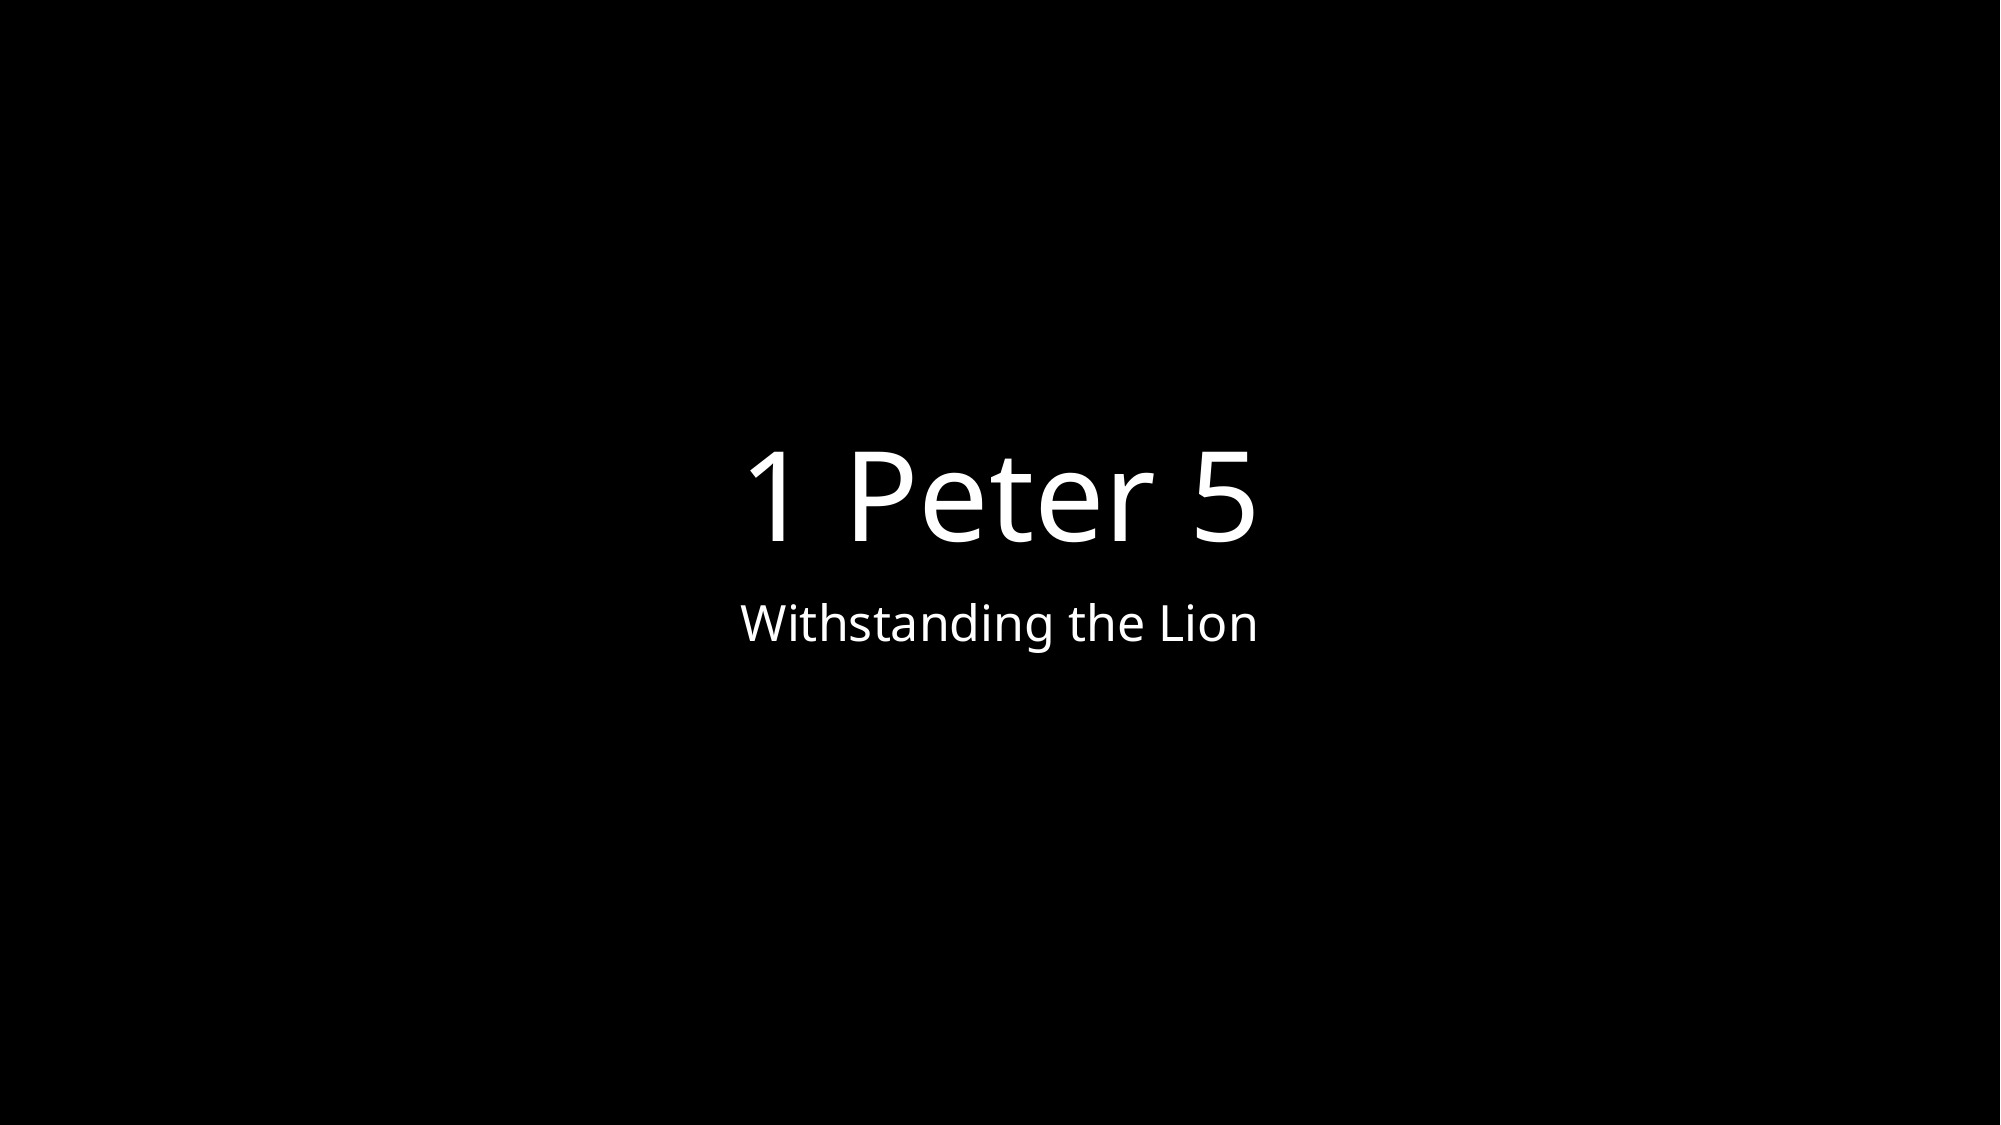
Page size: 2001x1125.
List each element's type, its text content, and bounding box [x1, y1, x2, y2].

title 1 Peter 5 [249, 184, 1750, 576]
subtitle Withstanding the Lion [249, 590, 1750, 863]
